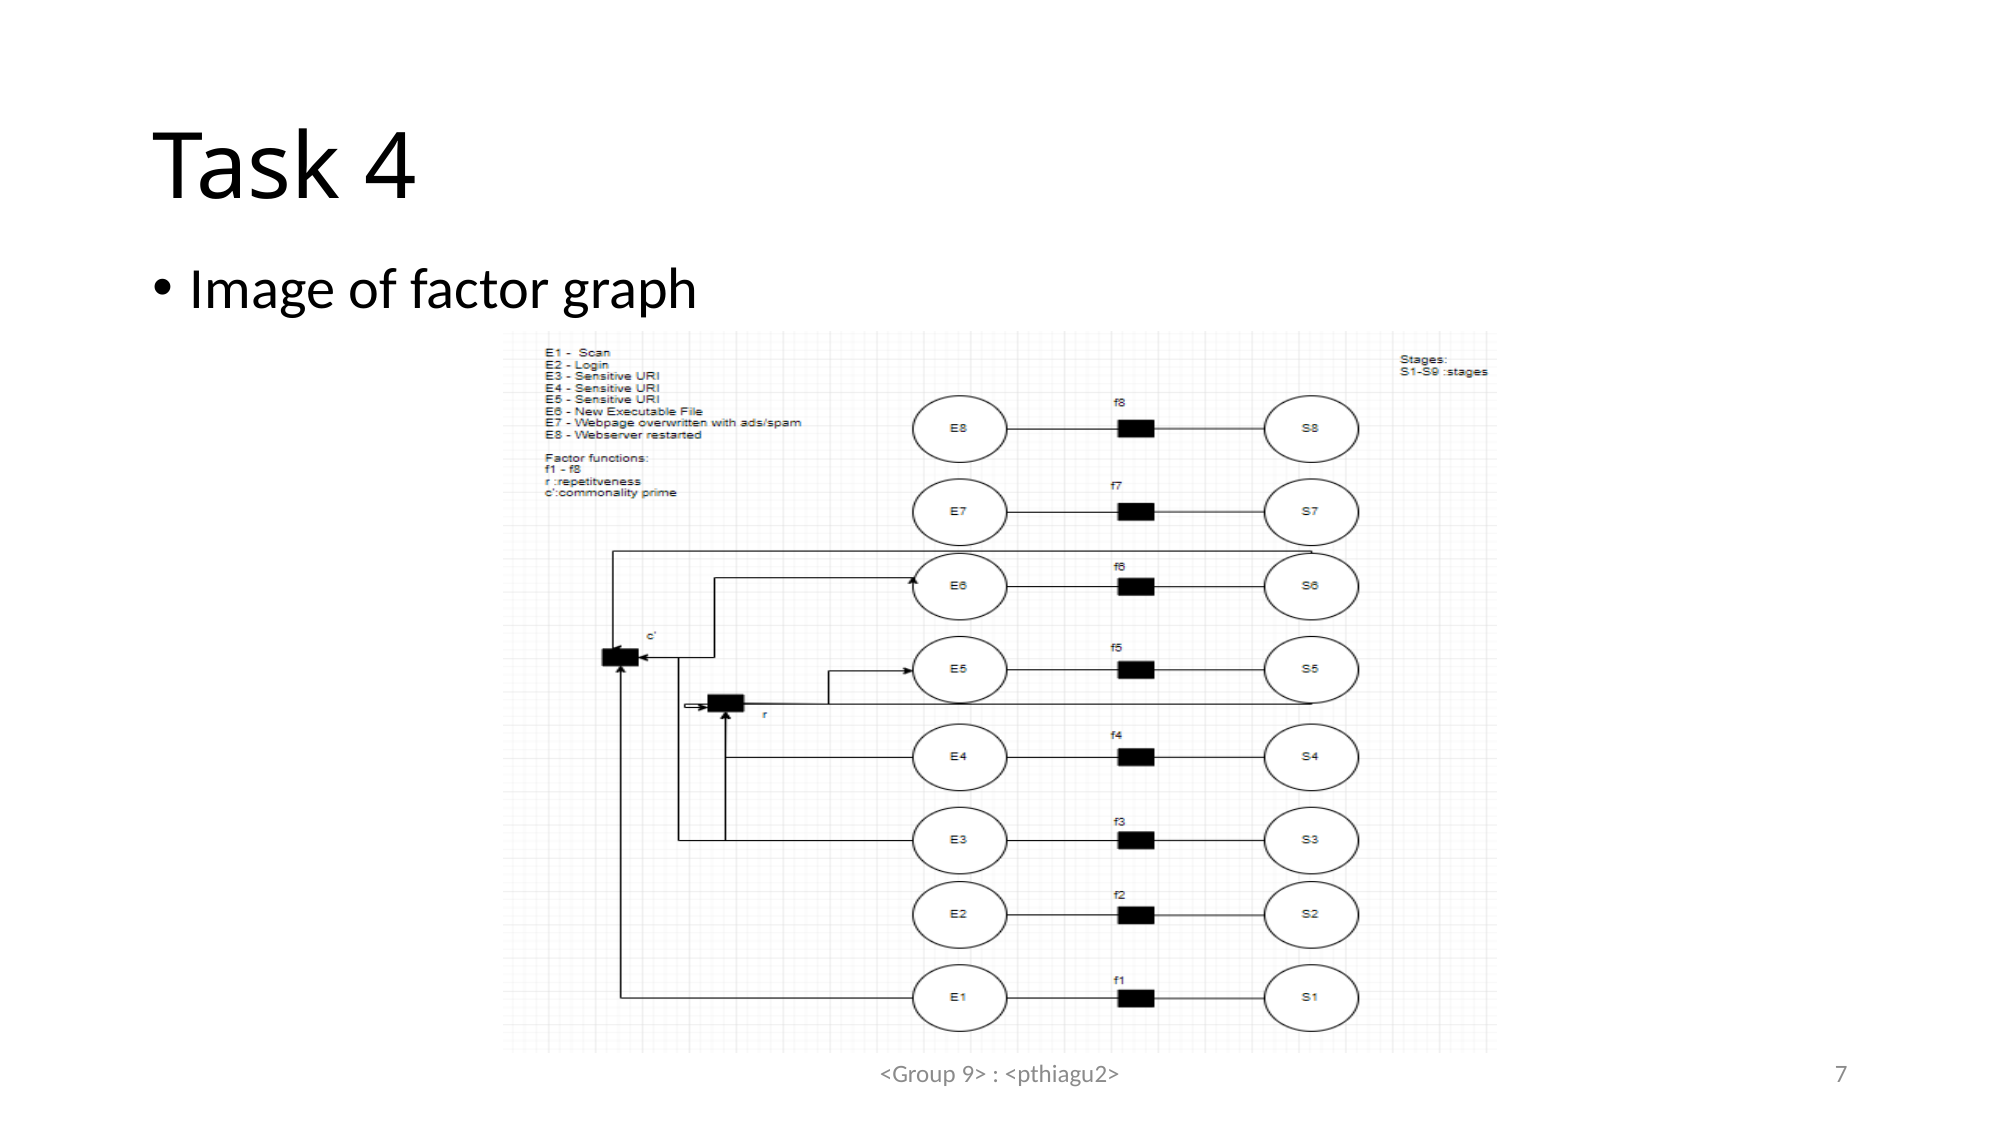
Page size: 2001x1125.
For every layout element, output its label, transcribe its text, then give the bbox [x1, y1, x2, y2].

title Task 4 [137, 59, 1863, 250]
picture [503, 331, 1497, 1053]
footer <Group 9> : <pthiagu2> [662, 1053, 1338, 1103]
list Image of factor graph [137, 250, 1863, 1014]
slide_number 7 [1412, 1042, 1863, 1103]
